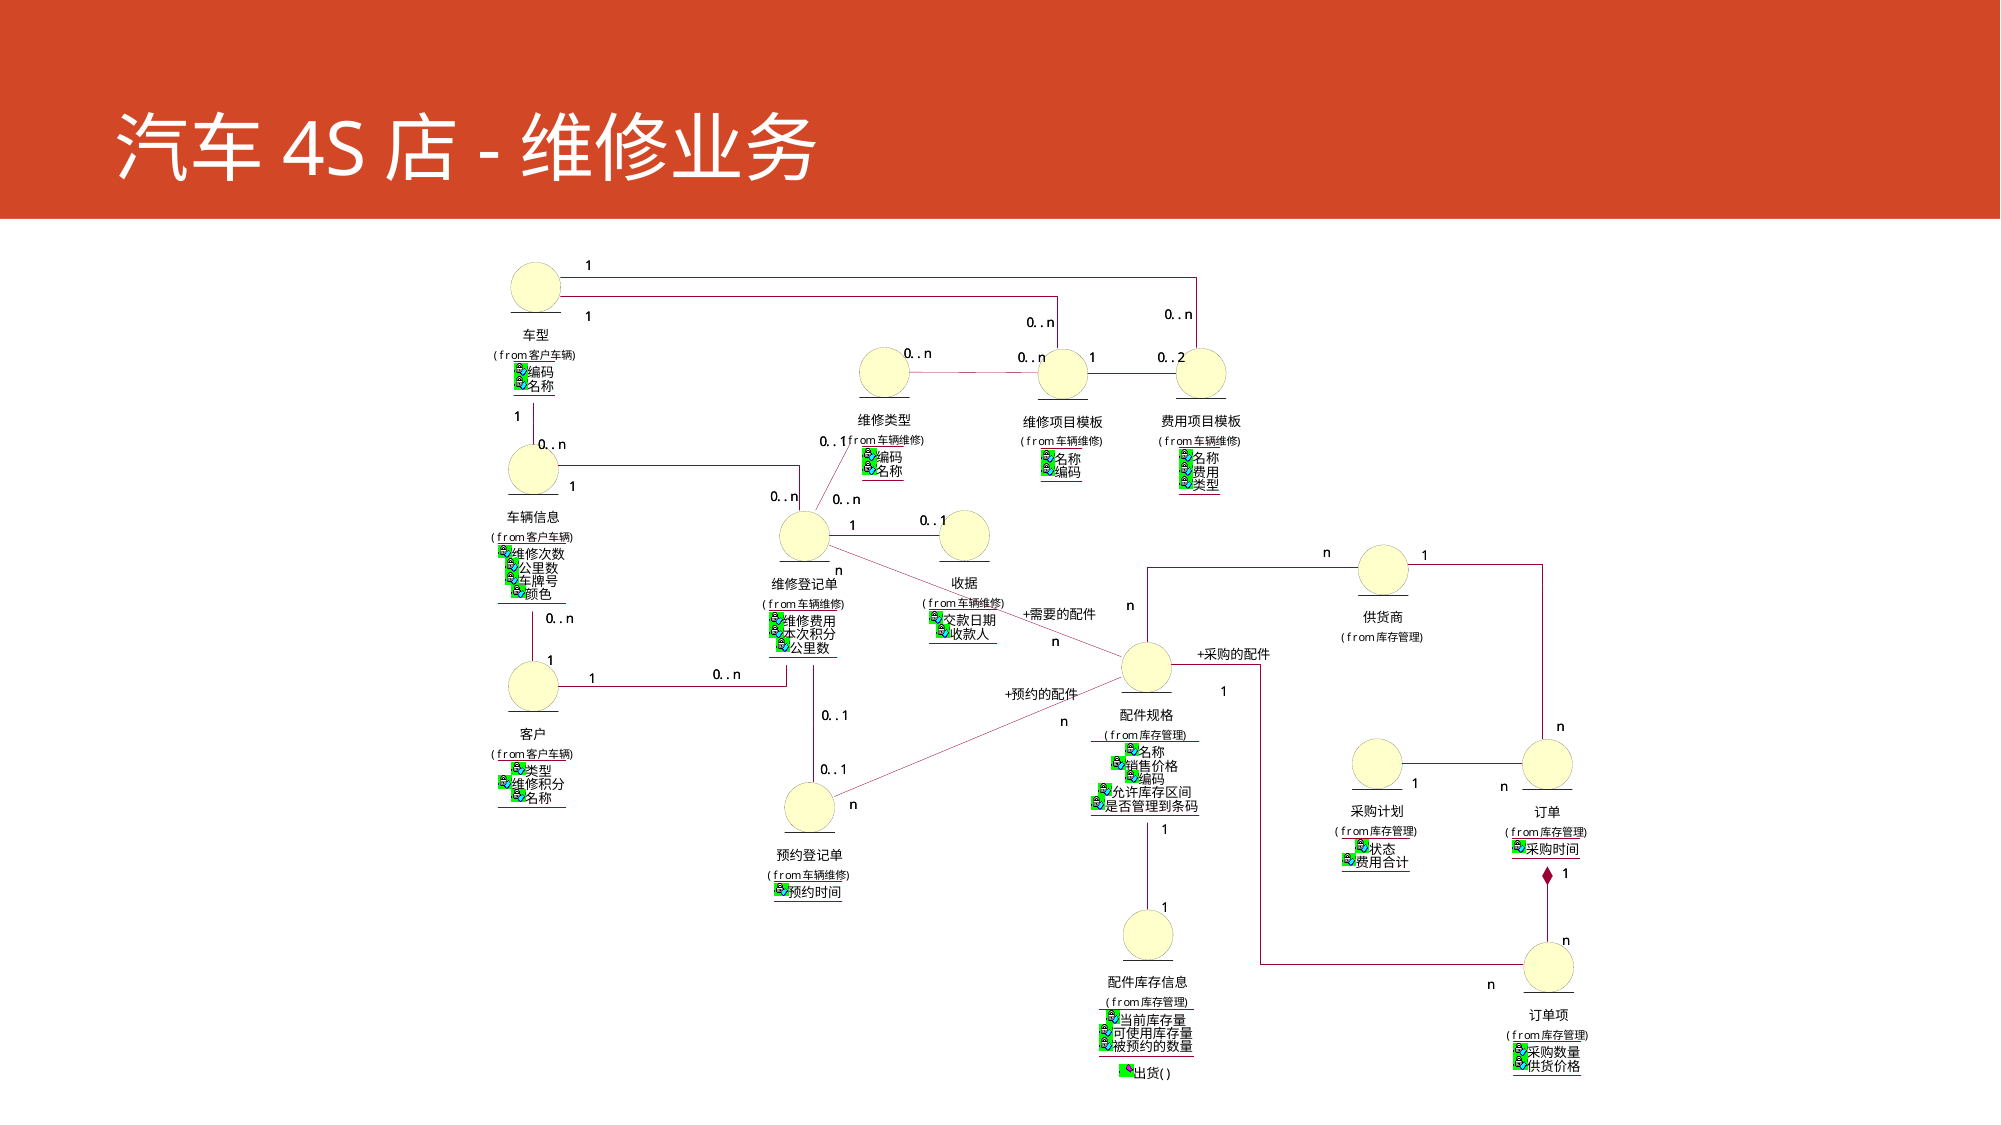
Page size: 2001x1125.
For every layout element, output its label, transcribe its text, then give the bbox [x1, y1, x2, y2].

picture [374, 214, 1688, 1125]
title 汽车4S店-维修业务 [99, 0, 1863, 199]
